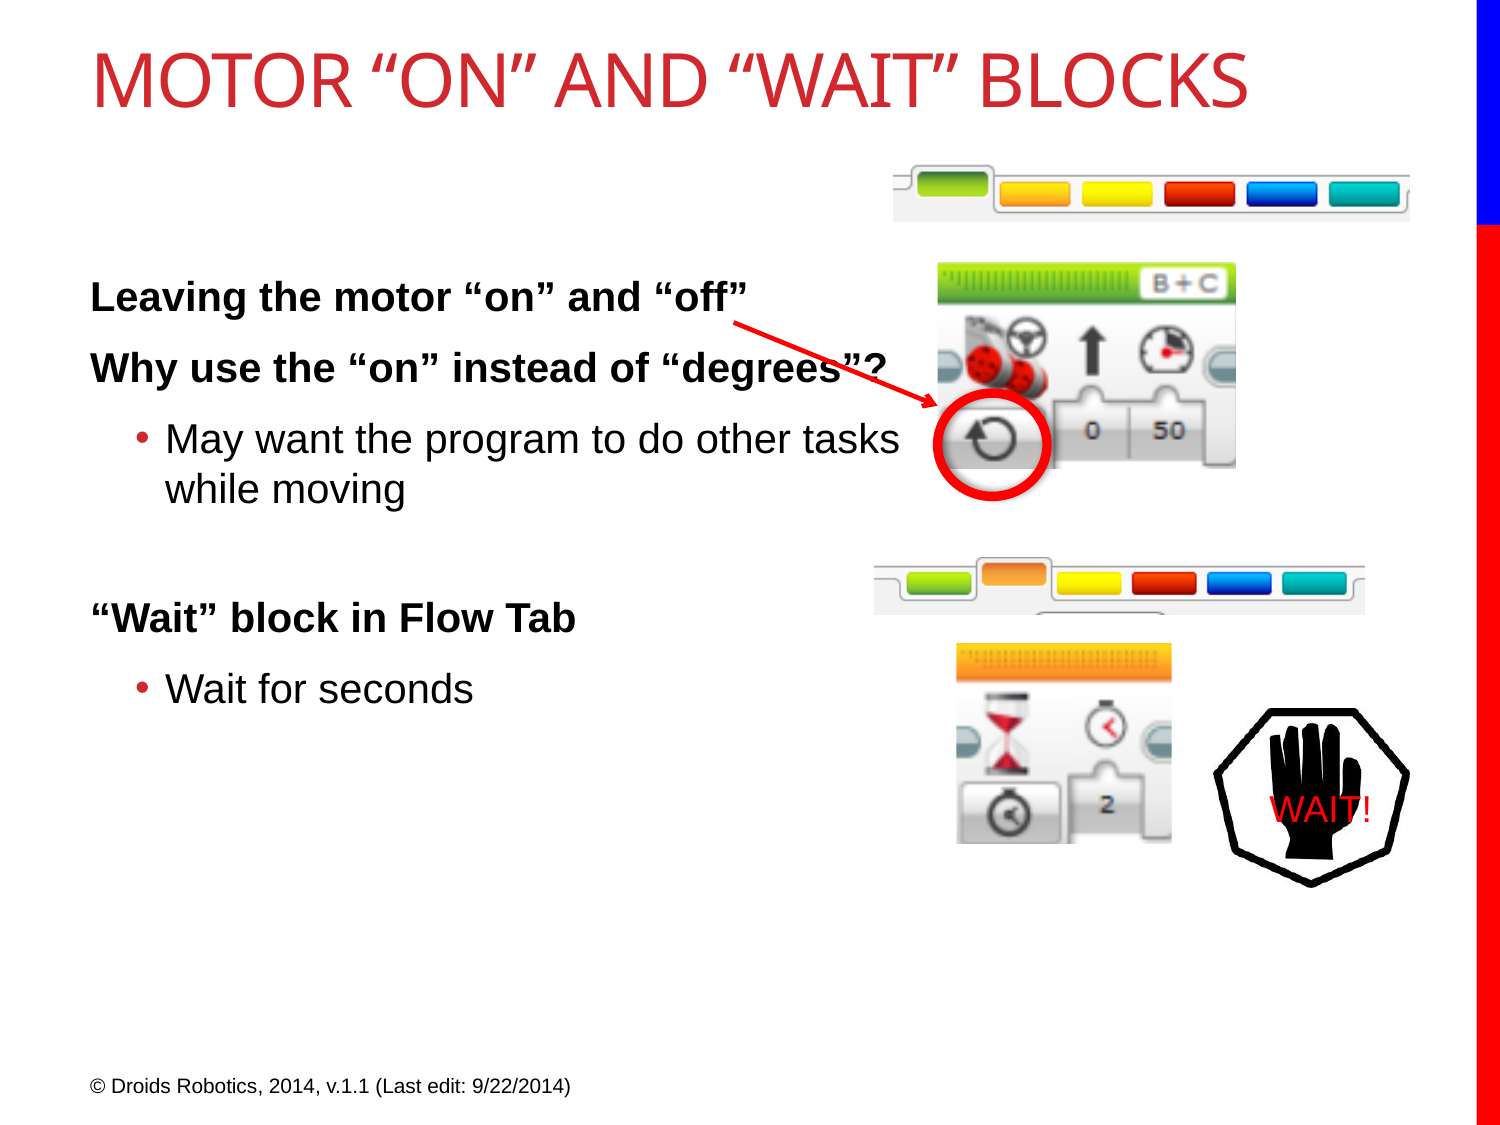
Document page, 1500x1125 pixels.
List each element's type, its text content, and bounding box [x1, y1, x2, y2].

picture [937, 261, 1237, 470]
title Motor “On” and “Wait” Blocks [75, 25, 1428, 250]
picture [873, 556, 1365, 615]
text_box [733, 321, 939, 407]
picture [955, 642, 1173, 844]
text_box [945, 474, 1039, 498]
picture [893, 157, 1411, 223]
picture [1213, 707, 1411, 889]
list Leaving the motor “on” and “off” Why use the “on” instead of “degrees”? May want the program to do other tasks while moving “Wait” block in Flow Tab Wait for seconds [75, 262, 979, 1005]
footer © Droids Robotics, 2014, v.1.1 (Last edit: 9/22/2014) [75, 1065, 638, 1112]
